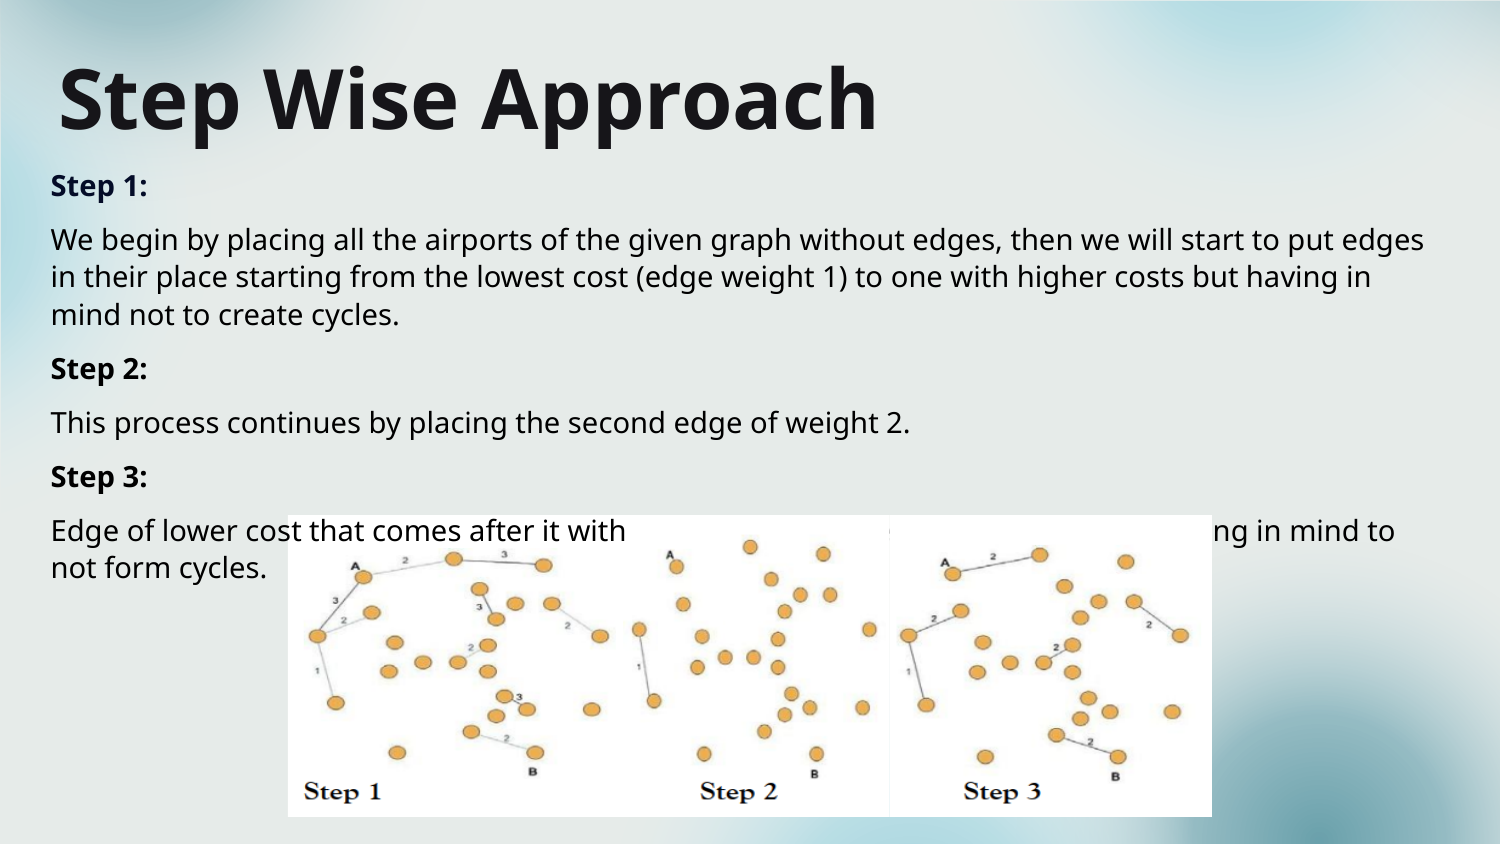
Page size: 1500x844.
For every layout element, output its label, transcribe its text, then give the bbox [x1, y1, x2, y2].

title Step Wise Approach [43, 49, 1310, 143]
text_box Step 1: We begin by placing all the airports of the given graph without edges, then we will start to put edges in their place starting from the lowest cost (edge weight 1) to one with higher costs but having in mind not to create cycles. Step 2: This process continues by placing the second edge of weight 2. Step 3: Edge of lower cost that comes after it with units 1 and 2 is the edge of length 3, keeping in mind to not form cycles. [35, 157, 1465, 644]
picture [287, 515, 1213, 817]
